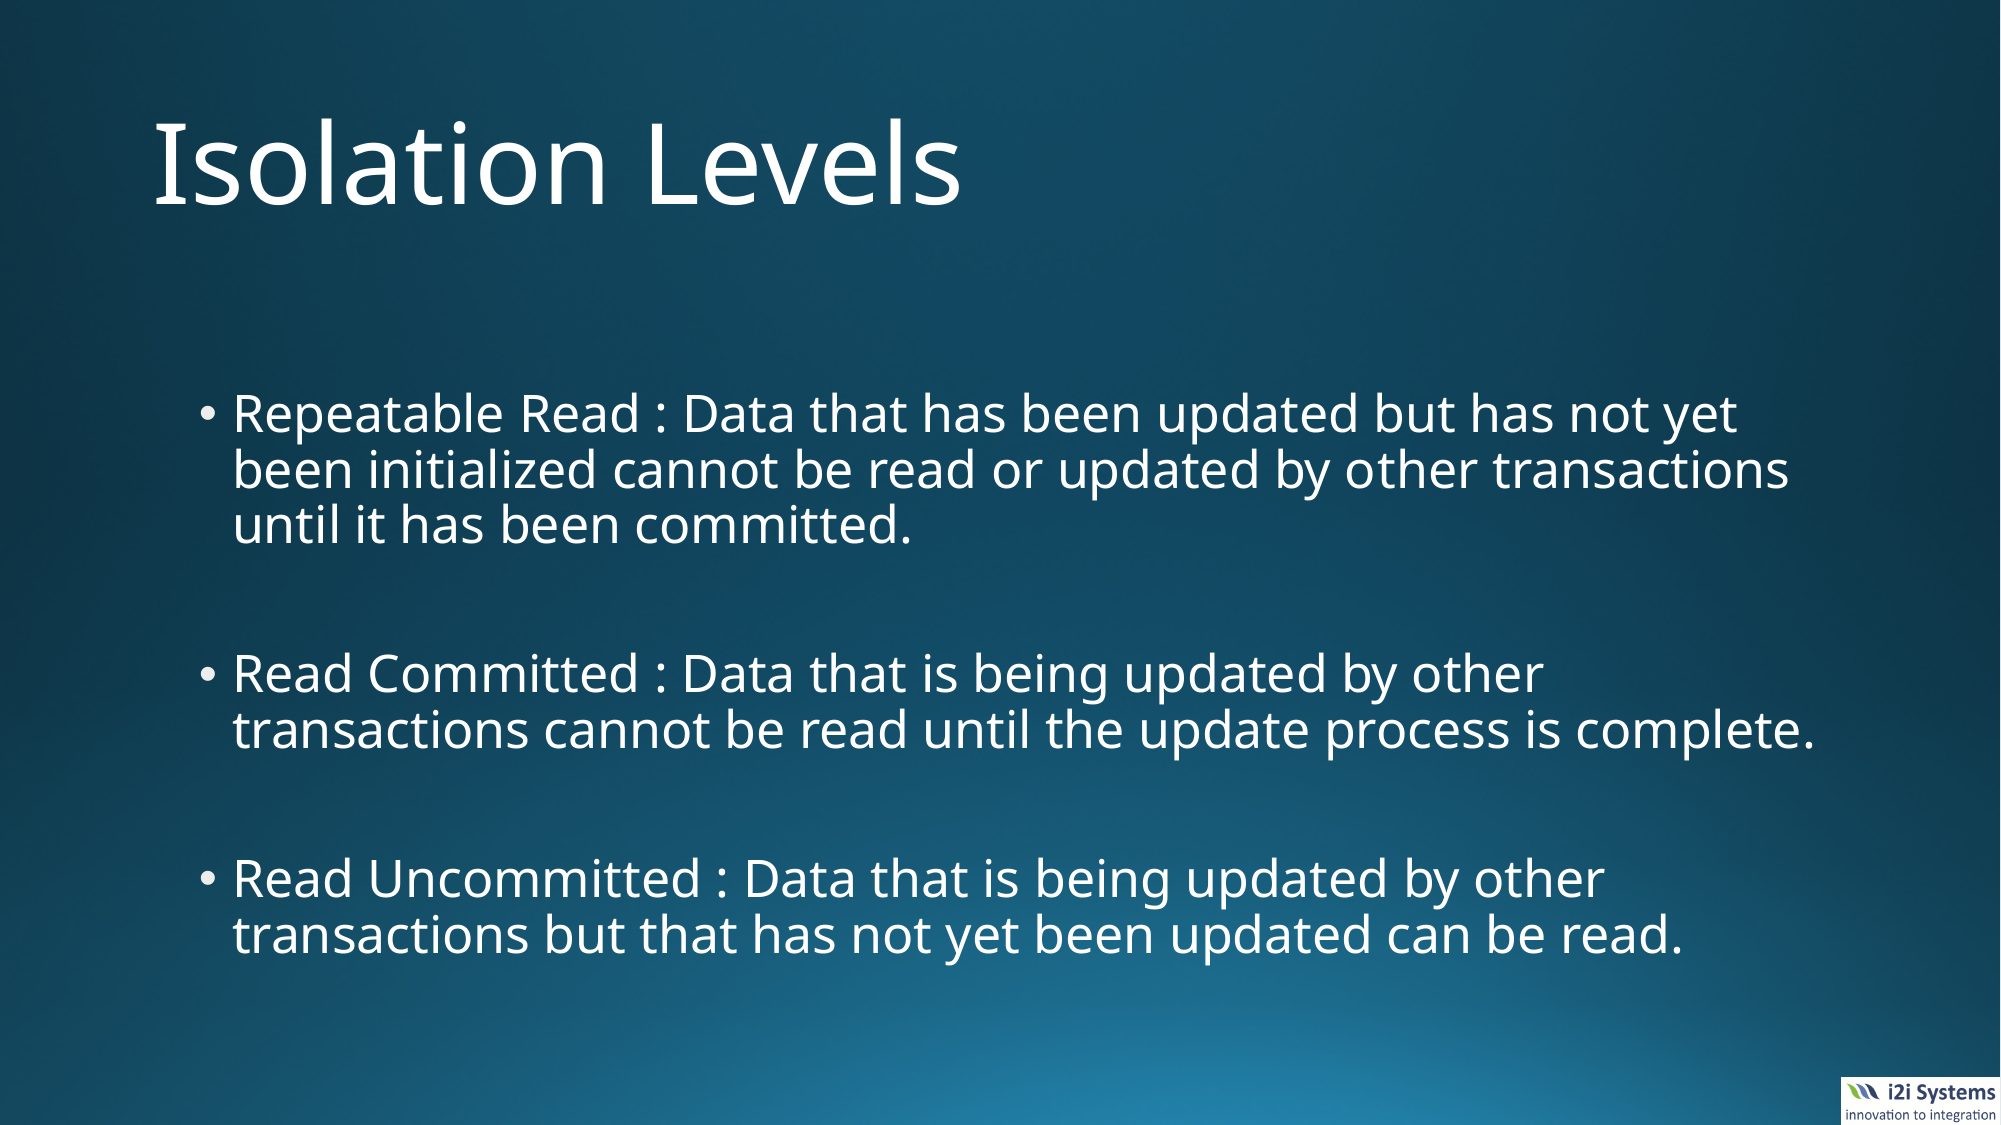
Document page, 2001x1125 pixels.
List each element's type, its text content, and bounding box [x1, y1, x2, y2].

list Repeatable Read : Data that has been updated but has not yet been initialized cannot be read or updated by other transactions until it has been committed. Read Committed : Data that is being updated by other transactions cannot be read until the update process is complete. Read Uncommitted : Data that is being updated by other transactions but that has not yet been updated can be read. [183, 299, 1863, 1014]
picture [0, 0, 2001, 1125]
title Isolation Levels [137, 59, 1863, 278]
